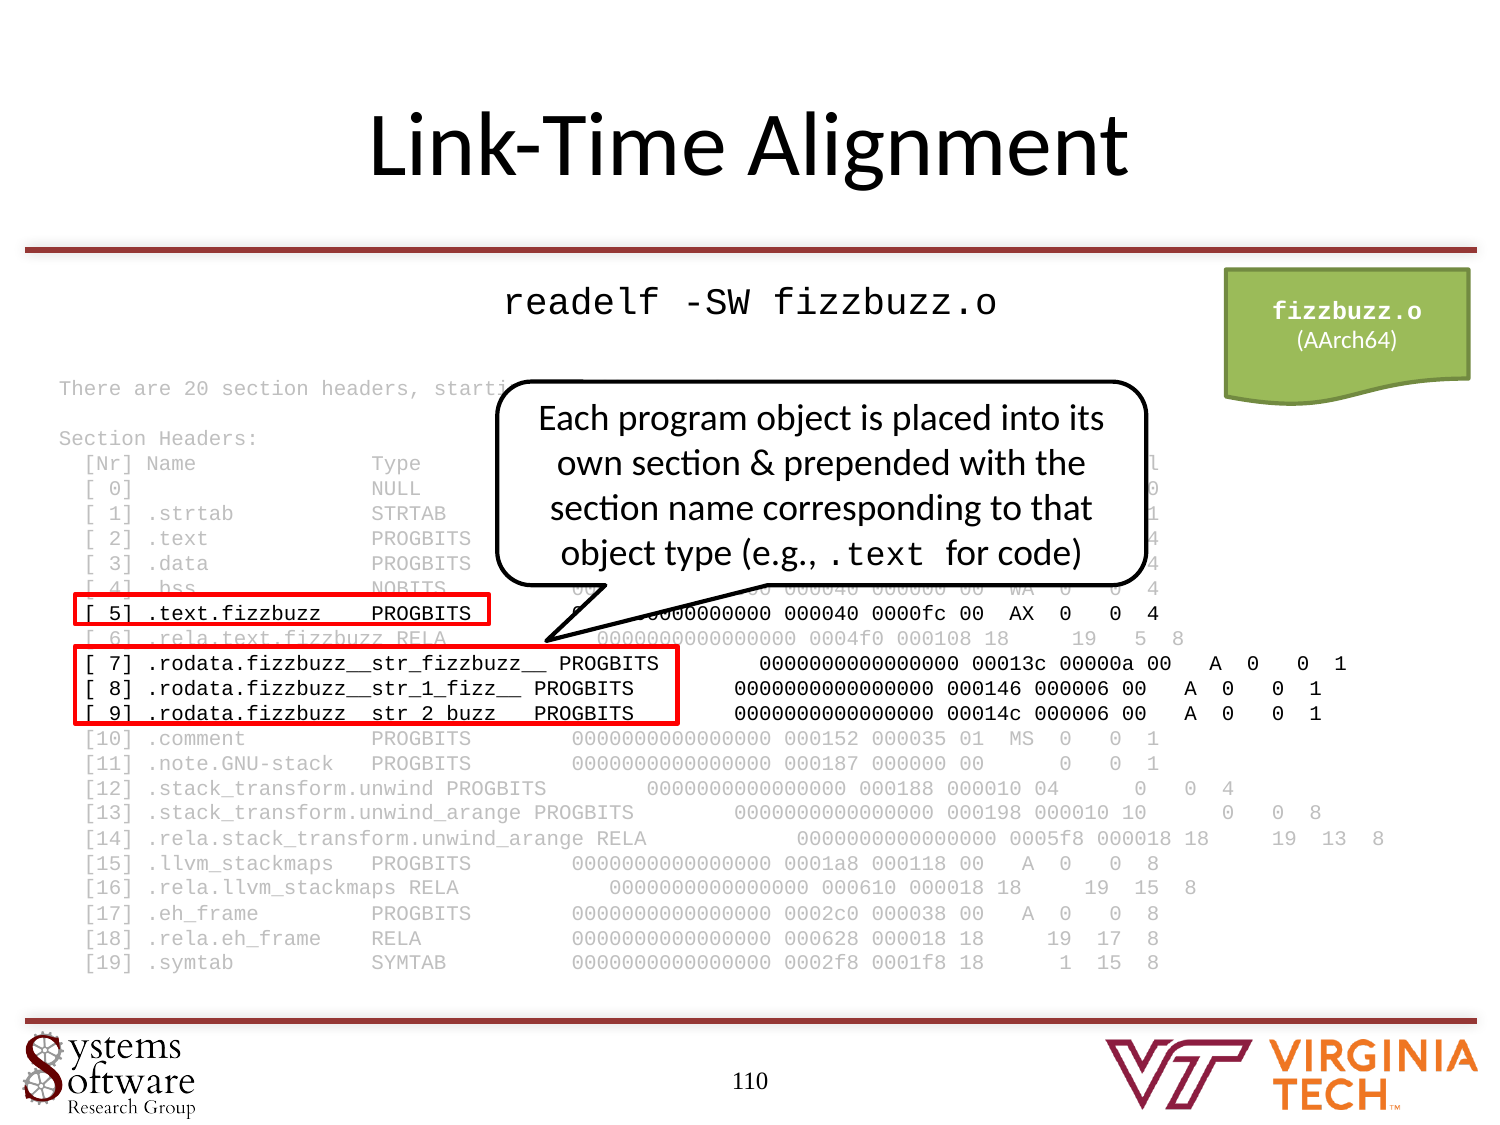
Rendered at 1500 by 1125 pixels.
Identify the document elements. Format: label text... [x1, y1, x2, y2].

text_box [73, 644, 680, 726]
picture [22, 1031, 195, 1119]
text_box Each program object is placed into its own section & prepended with the section name corresponding to that object type (e.g., .text for code) [495, 379, 1149, 643]
text_box readelf -SW fizzbuzz.o [227, 269, 1223, 330]
text_box fizzbuzz.o (AArch64) [1223, 267, 1471, 385]
text_box There are 20 section headers, starting at offset 0x7f0: Section Headers: [Nr] Name Type Address Off Size ES Flg Lk Inf Al [ 0] NULL 0000000000000000 000000 000000 00 0 0 0 [ 1] .strtab STRTAB 0000000000000000 000640 0001a9 00 0 0 1 [ 2] .text PROGBITS 0000000000000000 000040 000000 00 AX 0 0 4 [ 3] .data PROGBITS 0000000000000000 000040 000000 00 WA 0 0 4 [ 4] .bss NOBITS 0000000000000000 000040 000000 00 WA 0 0 4 [ 5] .text.fizzbuzz PROGBITS 0000000000000000 000040 0000fc 00 AX 0 0 4 [ 6] .rela.text.fizzbuzz RELA 0000000000000000 0004f0 000108 18 19 5 8 [ 7] .rodata.fizzbuzz__str_fizzbuzz__ PROGBITS 0000000000000000 00013c 00000a 00 A 0 0 1 [ 8] .rodata.fizzbuzz__str_1_fizz__ PROGBITS 0000000000000000 000146 000006 00 A 0 0 1 [ 9] .rodata.fizzbuzz__str_2_buzz__ PROGBITS 0000000000000000 00014c 000006 00 A 0 0 1 [10] .comment PROGBITS 0000000000000000 000152 000035 01 MS 0 0 1 [11] .note.GNU-stack PROGBITS 0000000000000000 000187 000000 00 0 0 1 [12] .stack_transform.unwind PROGBITS 0000000000000000 000188 000010 04 0 0 4 [13] .stack_transform.unwind_arange PROGBITS 0000000000000000 000198 000010 10 0 0 8 [14] .rela.stack_transform.unwind_arange RELA 0000000000000000 0005f8 000018 18 19 13 8 [15] .llvm_stackmaps PROGBITS 0000000000000000 0001a8 000118 00 A 0 0 8 [16] .rela.llvm_stackmaps RELA 0000000000000000 000610 000018 18 19 15 8 [17] .eh_frame PROGBITS 0000000000000000 0002c0 000038 00 A 0 0 8 [18] .rela.eh_frame RELA 0000000000000000 000628 000018 18 19 17 8 [19] .symtab SYMTAB 0000000000000000 0002f8 0001f8 18 1 15 8 [43, 367, 1410, 982]
text_box [73, 592, 491, 626]
title Link-Time Alignment [75, 45, 1425, 233]
picture [1105, 1039, 1478, 1110]
